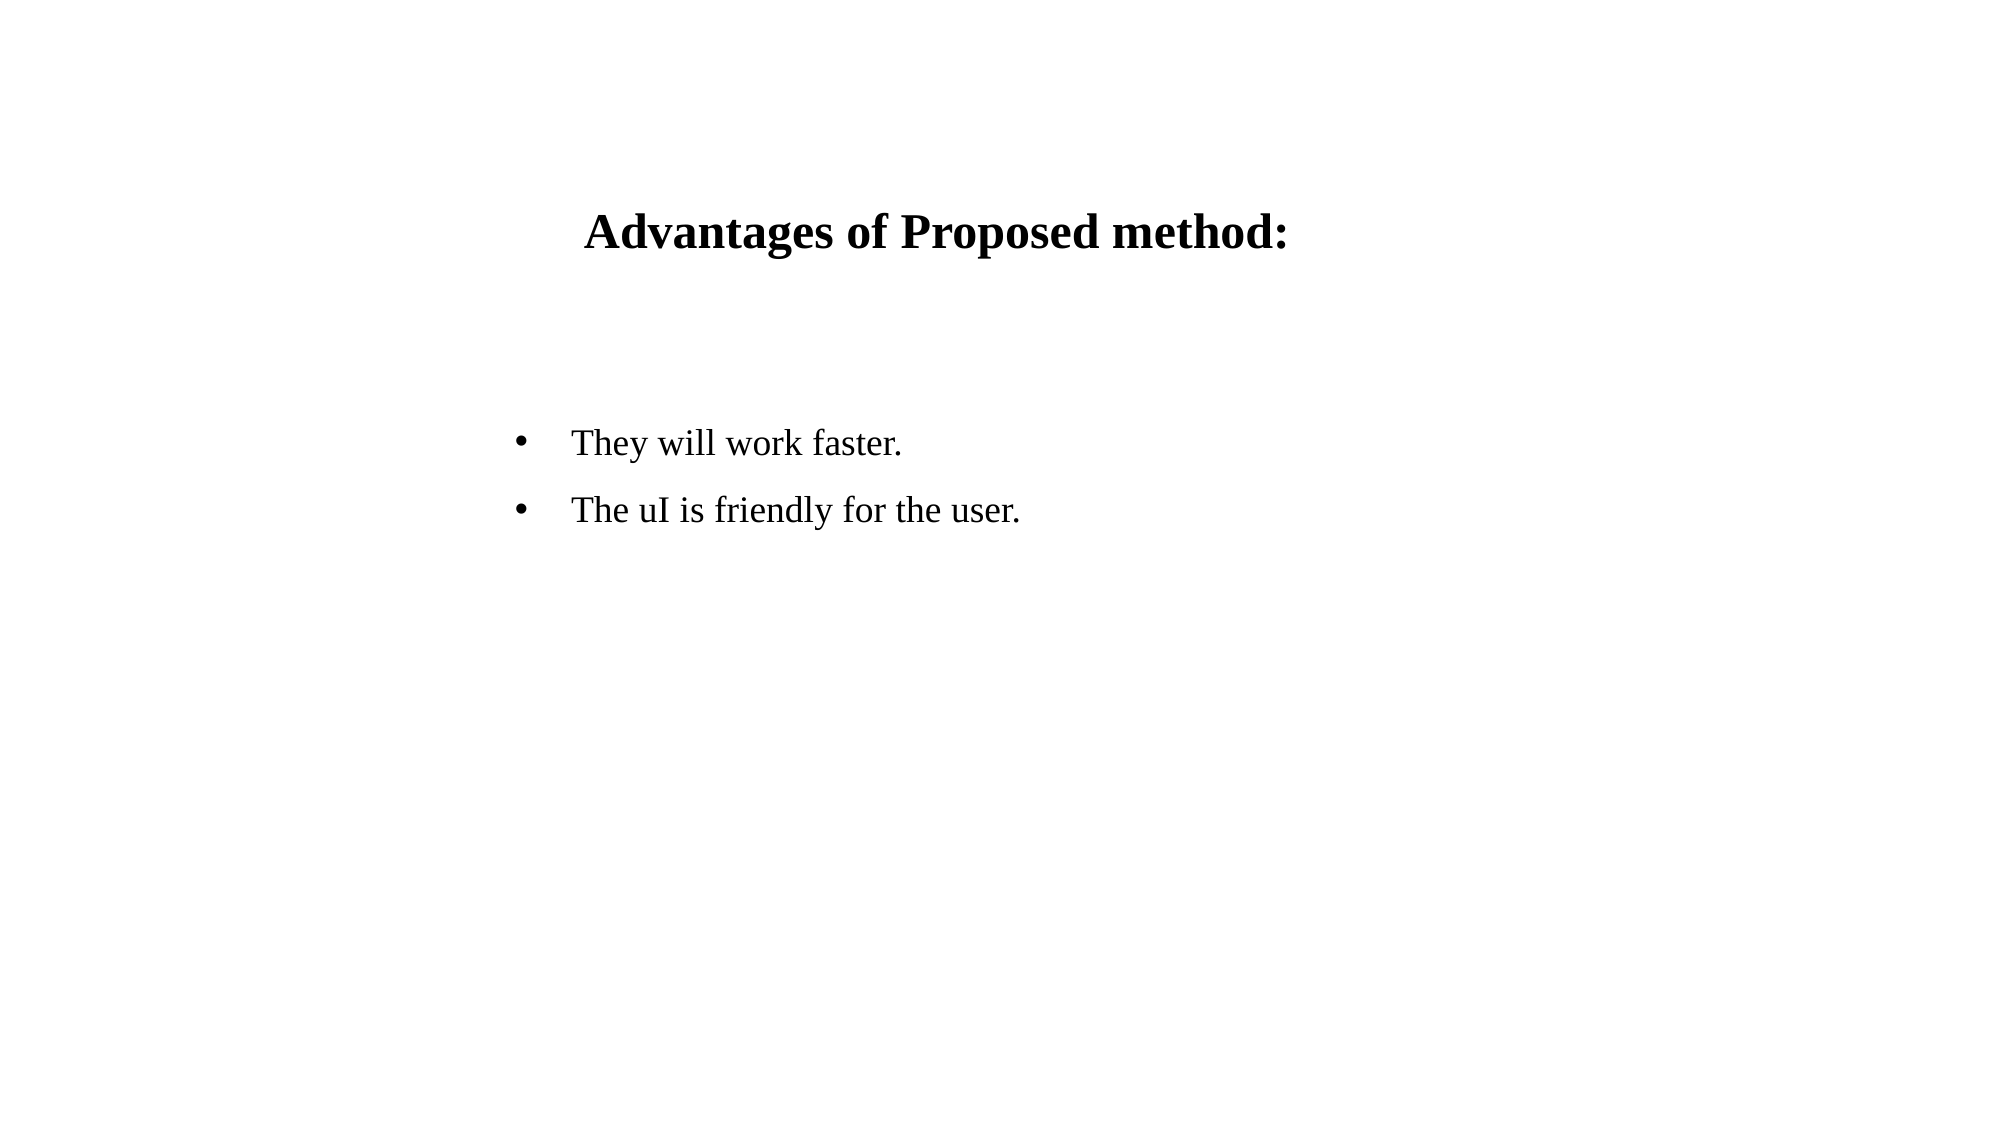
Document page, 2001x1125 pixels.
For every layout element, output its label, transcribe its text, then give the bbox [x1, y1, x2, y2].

text_box [194, 313, 1658, 933]
text_box Advantages of Proposed method: [206, 131, 1669, 342]
text_box They will work faster. The uI is friendly for the user. [500, 388, 1500, 615]
